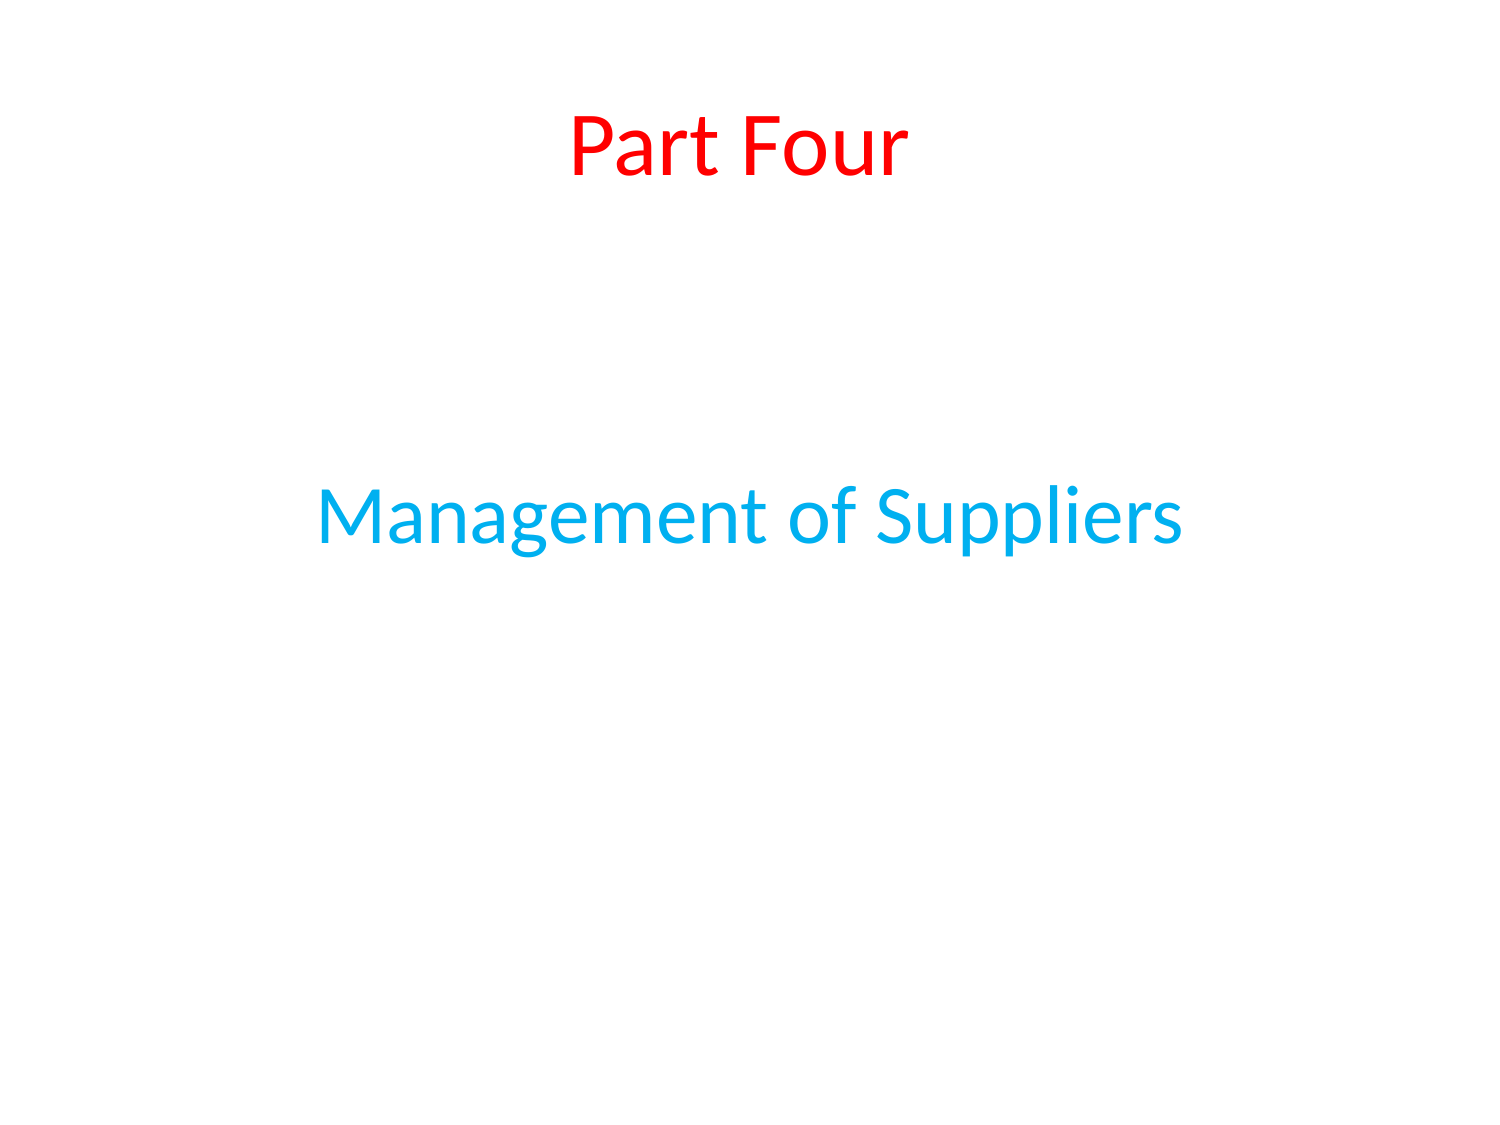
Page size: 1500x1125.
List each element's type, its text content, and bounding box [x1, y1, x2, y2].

title Part Four [75, 45, 1425, 233]
list Management of Suppliers [75, 262, 1425, 1005]
